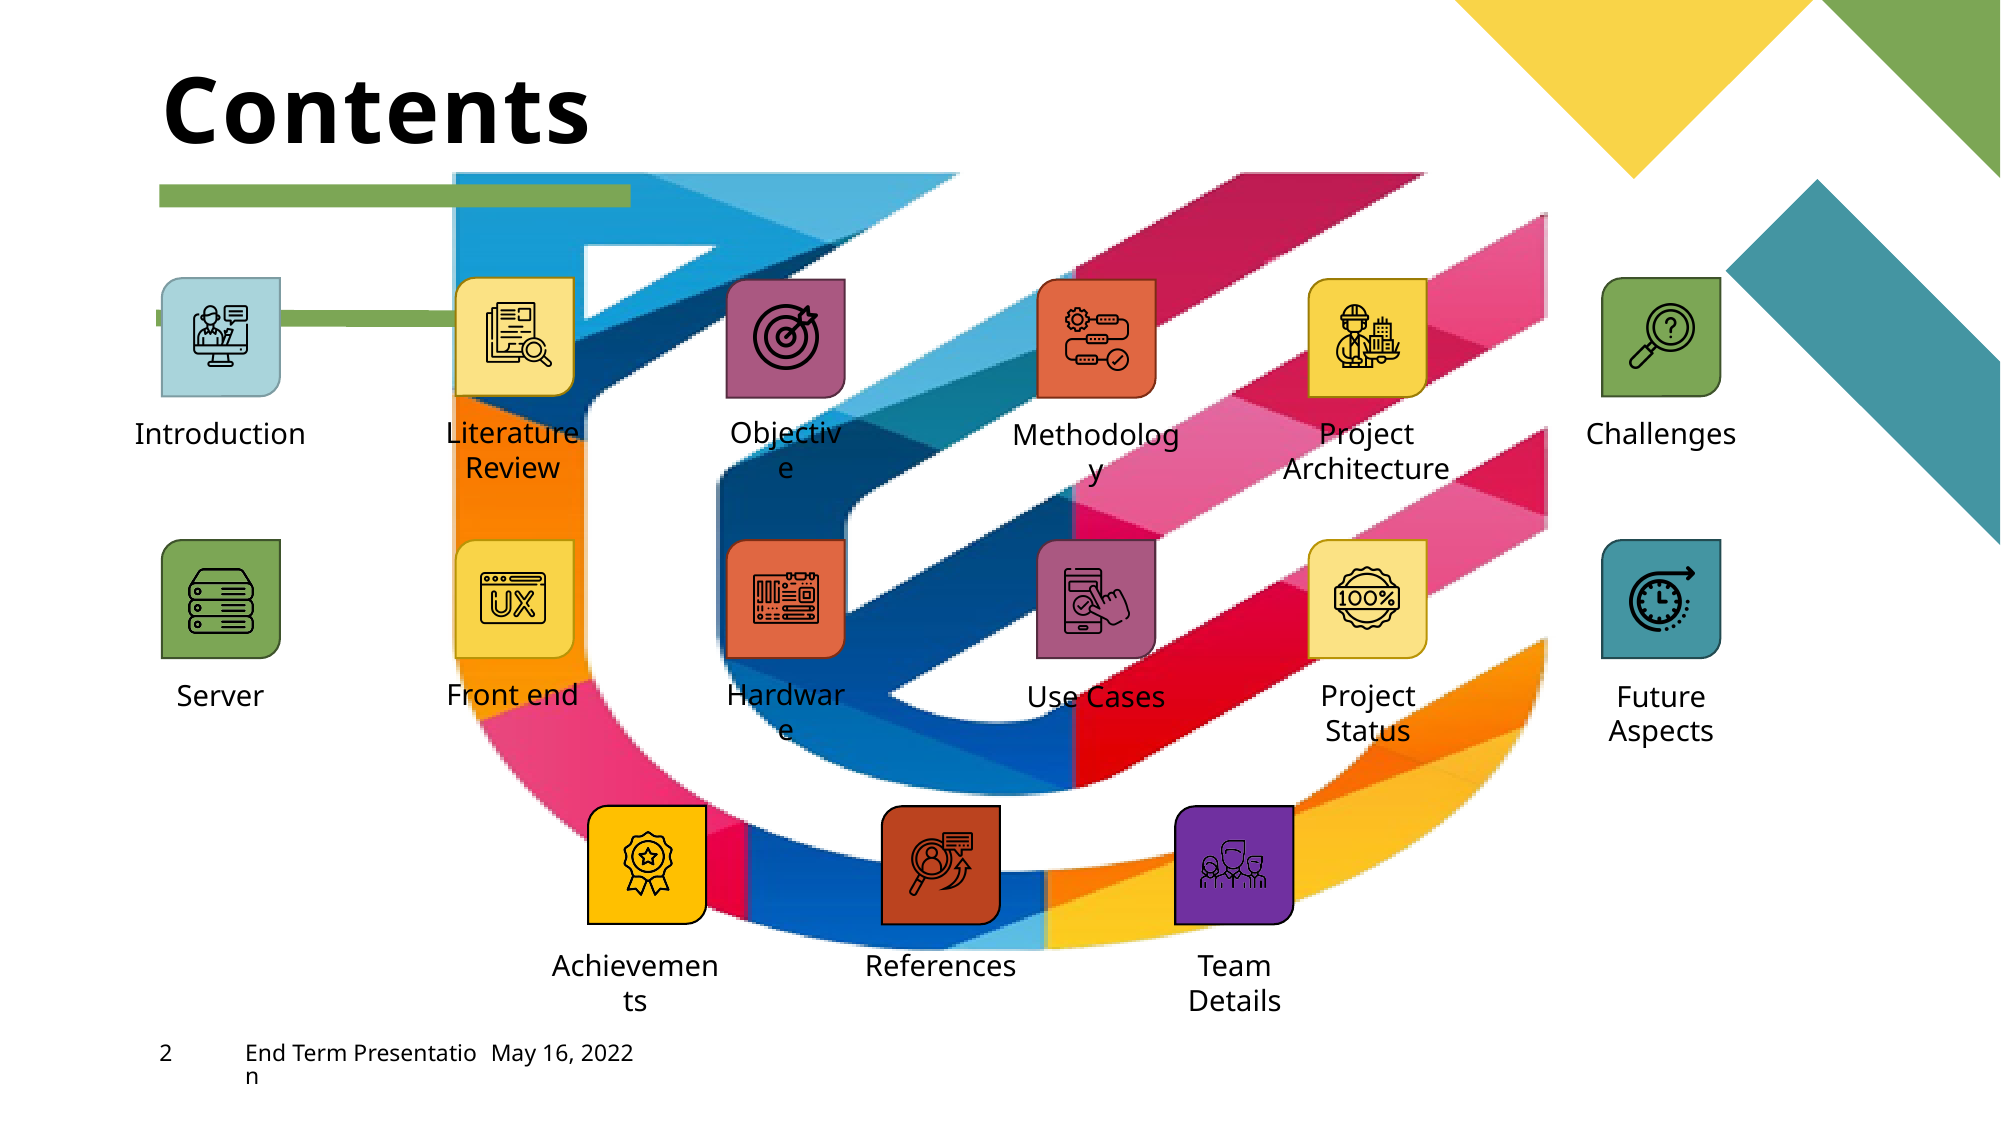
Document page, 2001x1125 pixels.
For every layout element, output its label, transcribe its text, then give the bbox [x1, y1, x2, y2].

text_box Hardware [707, 668, 864, 754]
text_box [1036, 539, 1157, 660]
text_box Use Cases [996, 671, 1196, 721]
title Contents [161, 62, 973, 163]
text_box [880, 805, 1001, 926]
text_box [1307, 278, 1428, 399]
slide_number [490, 1038, 707, 1080]
text_box Introduction [119, 408, 321, 459]
text_box Objective [707, 406, 864, 492]
text_box [158, 183, 632, 208]
text_box Methodology [996, 409, 1196, 494]
text_box [725, 278, 846, 399]
text_box Team Details [1133, 940, 1336, 1026]
text_box [1601, 539, 1722, 660]
text_box [587, 804, 708, 925]
text_box [454, 539, 575, 660]
picture [0, 0, 2001, 1125]
text_box [1601, 277, 1722, 398]
text_box [1174, 805, 1295, 926]
text_box [160, 539, 281, 660]
text_box Server [161, 670, 280, 720]
text_box [1307, 539, 1428, 660]
text_box Literature Review [389, 406, 636, 492]
text_box Front end [389, 668, 636, 719]
text_box Achievements [534, 940, 737, 1026]
footer End Term Presentation [246, 1038, 490, 1080]
text_box References [840, 940, 1042, 991]
text_box [725, 539, 846, 660]
text_box Project Status [1262, 670, 1474, 755]
text_box [1036, 278, 1157, 399]
text_box [160, 277, 281, 398]
text_box [454, 276, 575, 397]
slide_number 2 [159, 1038, 246, 1080]
text_box Future Aspects [1549, 670, 1774, 756]
text_box Project Architecture [1226, 408, 1507, 494]
text_box Challenges [1561, 408, 1761, 459]
